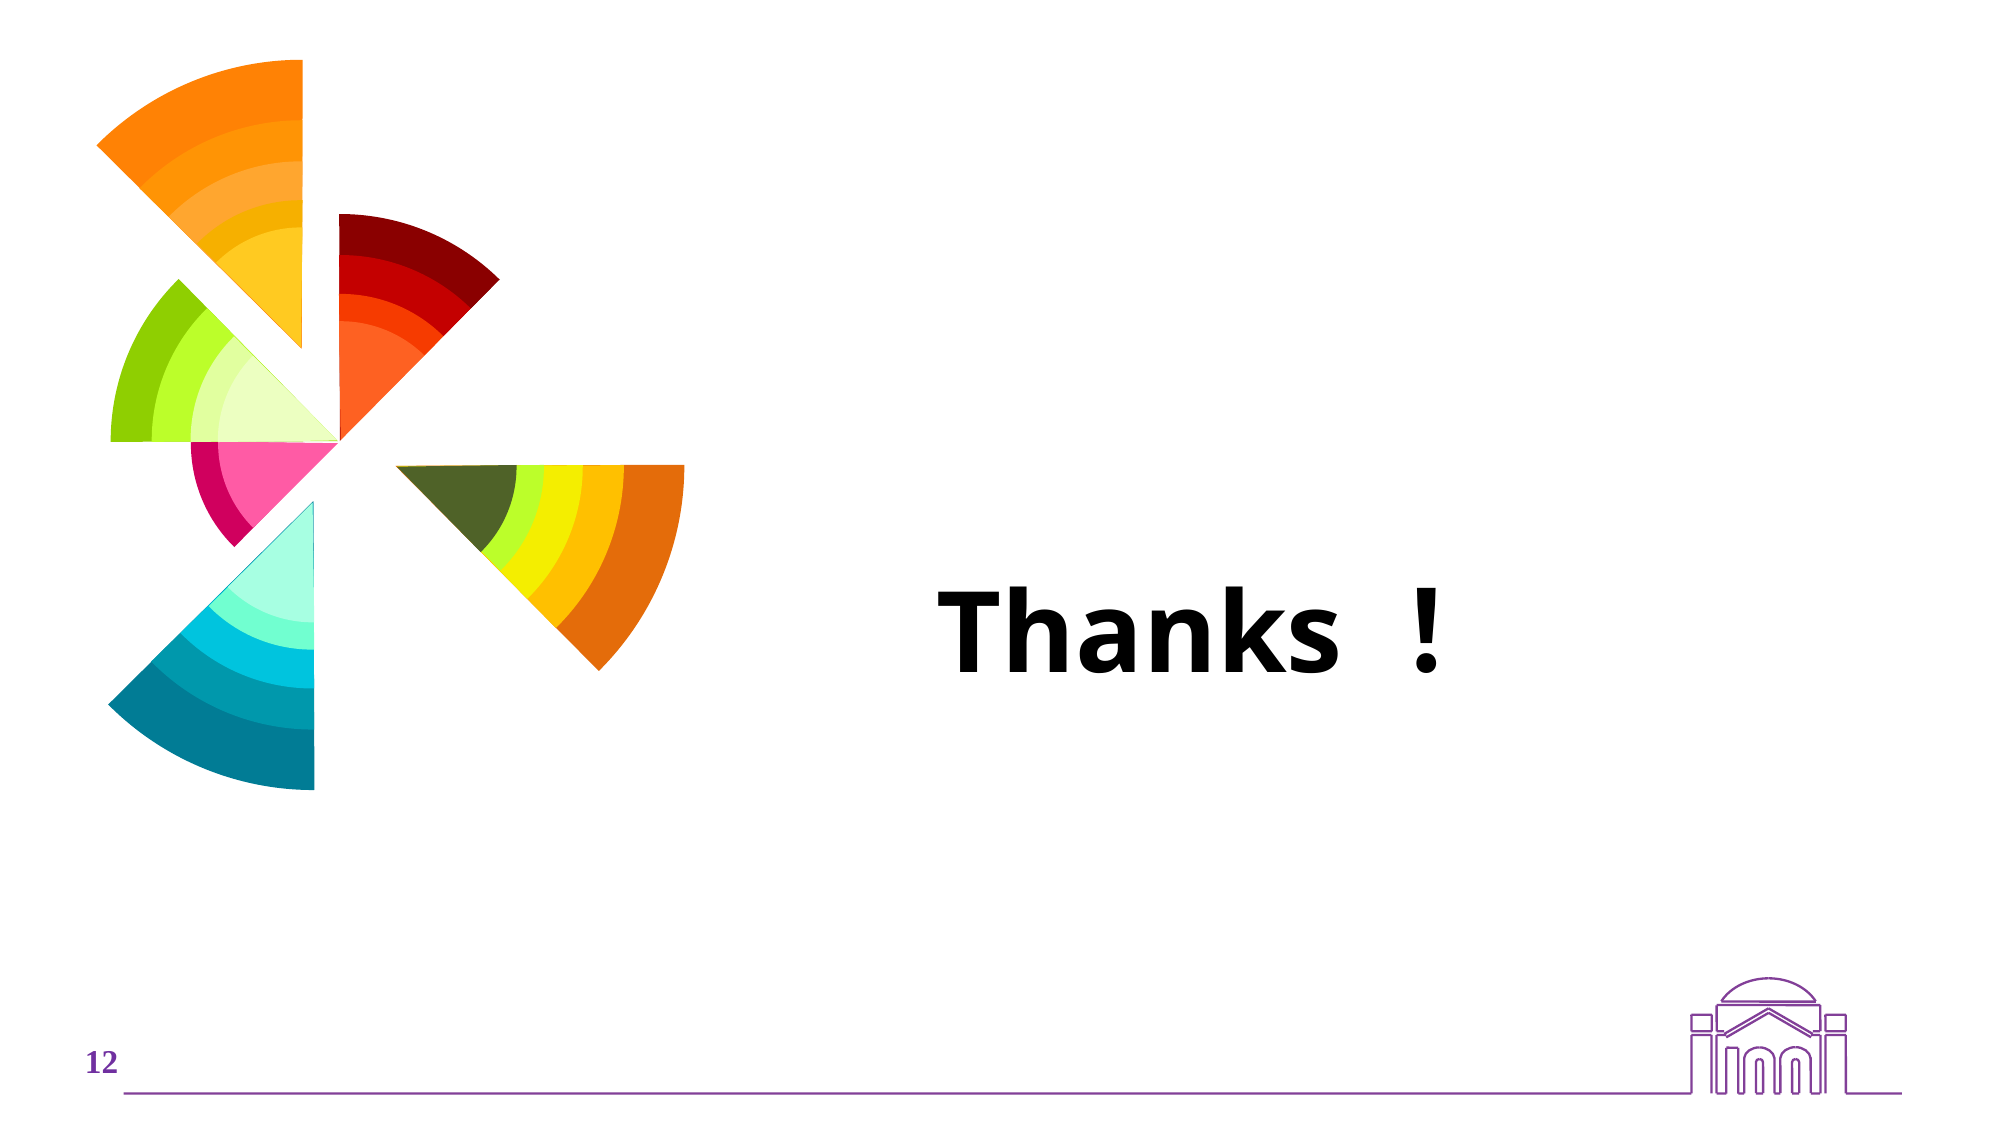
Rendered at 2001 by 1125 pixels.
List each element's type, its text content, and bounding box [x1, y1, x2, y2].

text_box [49, 151, 629, 731]
text_box Thanks！ [921, 552, 1498, 703]
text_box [12, 59, 591, 638]
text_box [106, 176, 685, 755]
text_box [24, 211, 603, 791]
